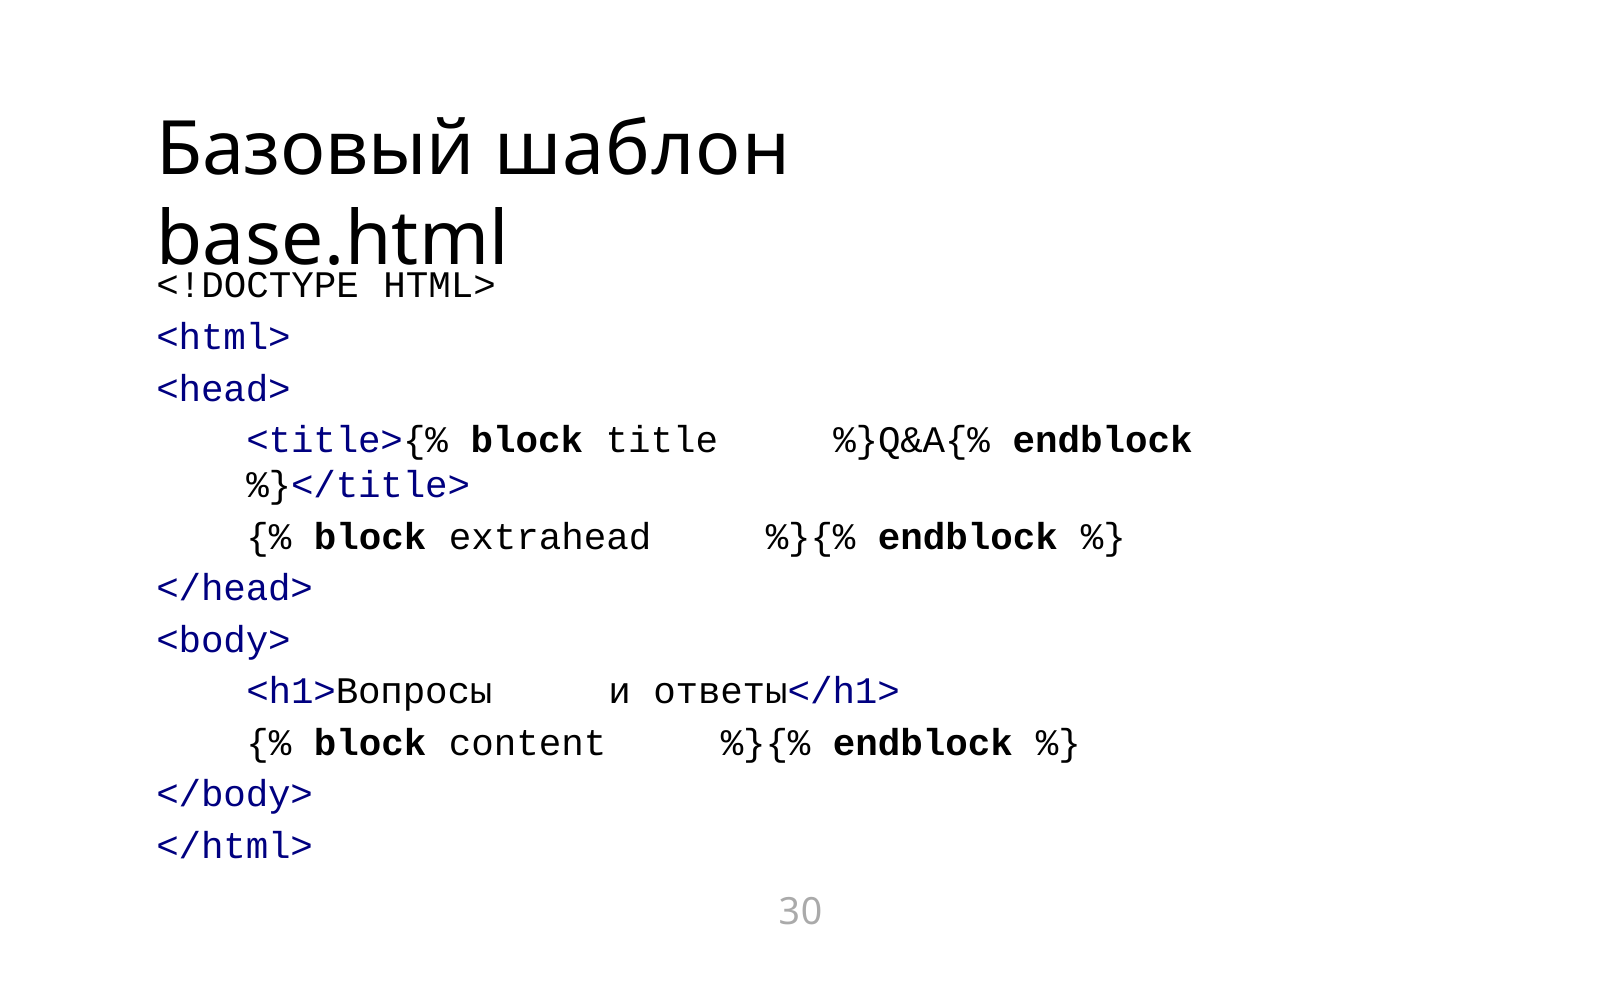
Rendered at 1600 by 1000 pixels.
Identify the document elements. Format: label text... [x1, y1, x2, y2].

title Базовый шаблон base.html [154, 97, 1110, 251]
text_box <!DOCTYPE HTML> <html> <head> <title>{% block title %}Q&A{% endblock %}</title> {% block extrahead %}{% endblock %} </head> <body> <h1>Вопросы и ответы</h1> {% block content %}{% endblock %} </body> </html> [154, 251, 1351, 866]
slide_number 30 [772, 882, 828, 1000]
